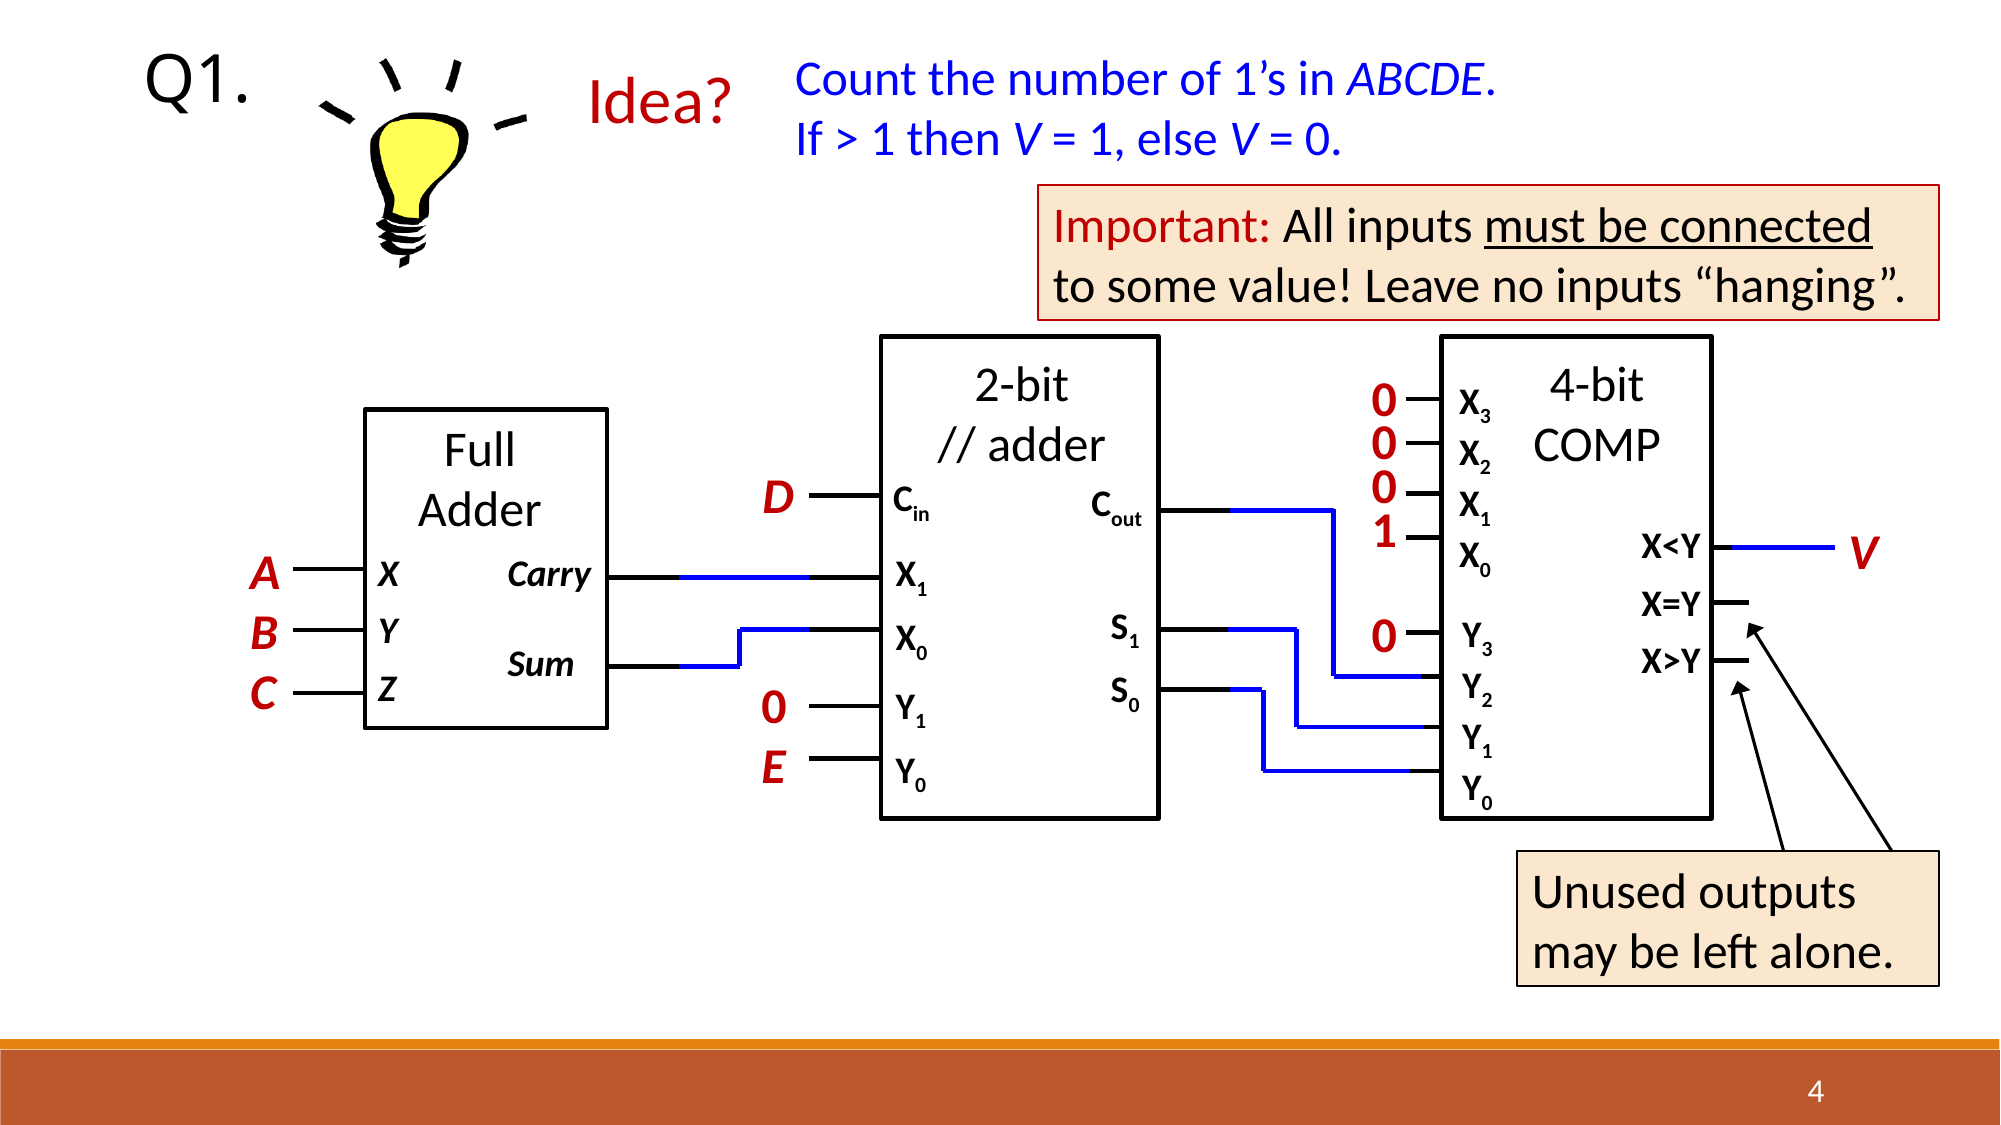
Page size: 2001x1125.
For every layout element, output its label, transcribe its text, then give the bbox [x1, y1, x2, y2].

text_box Idea? [572, 49, 780, 145]
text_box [808, 335, 1231, 820]
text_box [292, 409, 680, 729]
picture [317, 58, 527, 269]
text_box 0 E [746, 676, 806, 802]
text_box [678, 576, 810, 667]
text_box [1227, 508, 1425, 772]
text_box Important: All inputs must be connected to some value! Leave no inputs “hanging”. [1038, 185, 1939, 320]
text_box A B C [235, 532, 290, 727]
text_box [1405, 335, 1750, 819]
text_box Count the number of 1’s in ABCDE. If > 1 then V = 1, else V = 0. [780, 37, 1863, 173]
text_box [1516, 622, 1940, 989]
text_box D [747, 456, 806, 531]
text_box Q1. [128, 37, 319, 146]
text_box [1731, 511, 1920, 589]
slide_number 4 [1624, 1059, 1840, 1120]
text_box 0 0 0 1 [1356, 374, 1402, 505]
